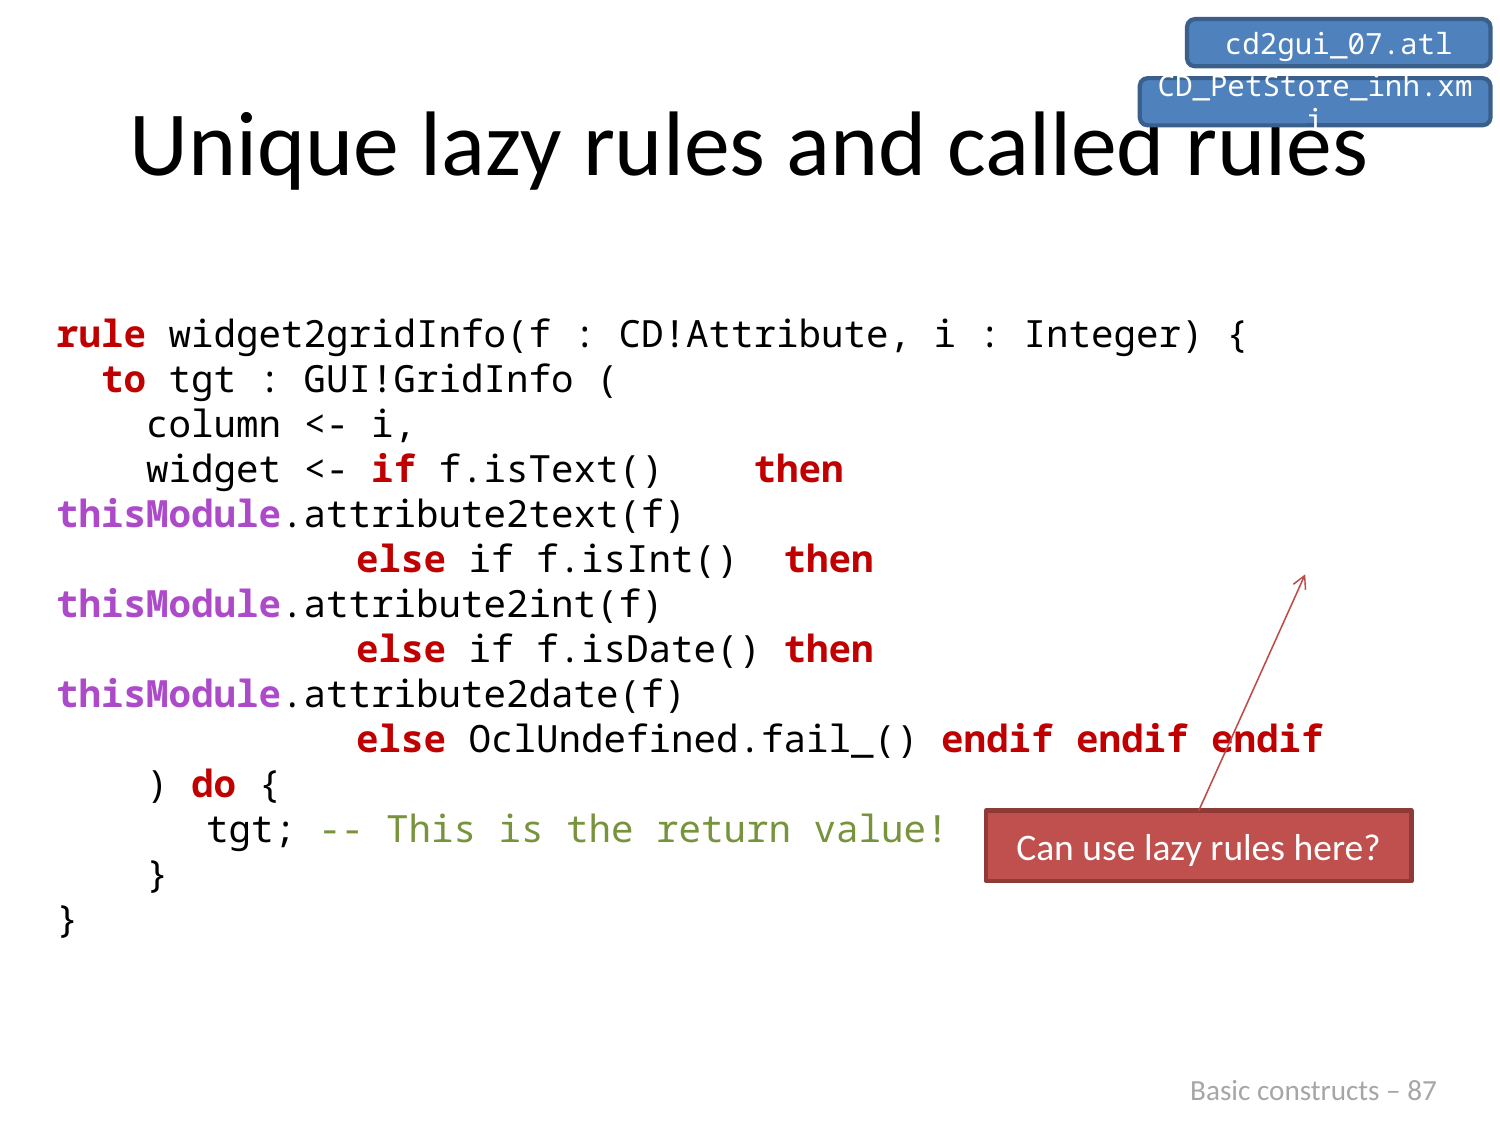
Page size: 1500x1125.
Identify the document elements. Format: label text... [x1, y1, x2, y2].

text_box Can use lazy rules here? [984, 808, 1414, 883]
title Unique lazy rules and called rules [75, 45, 1425, 233]
text_box Basic constructs – 87 [1175, 1064, 1500, 1115]
text_box rule widget2gridInfo(f : CD!Attribute, i : Integer) { to tgt : GUI!GridInfo ( column <- i, widget <- if f.isText() then thisModule.attribute2text(f) else if f.isInt() then thisModule.attribute2int(f) else if f.isDate() then thisModule.attribute2date(f) else OclUndefined.fail_() endif endif endif ) do { tgt; -- This is the return value! } } [41, 302, 1477, 948]
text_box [1198, 573, 1306, 811]
text_box cd2gui_07.atl [1184, 16, 1493, 69]
text_box CD_PetStore_inh.xmi [1137, 76, 1493, 128]
